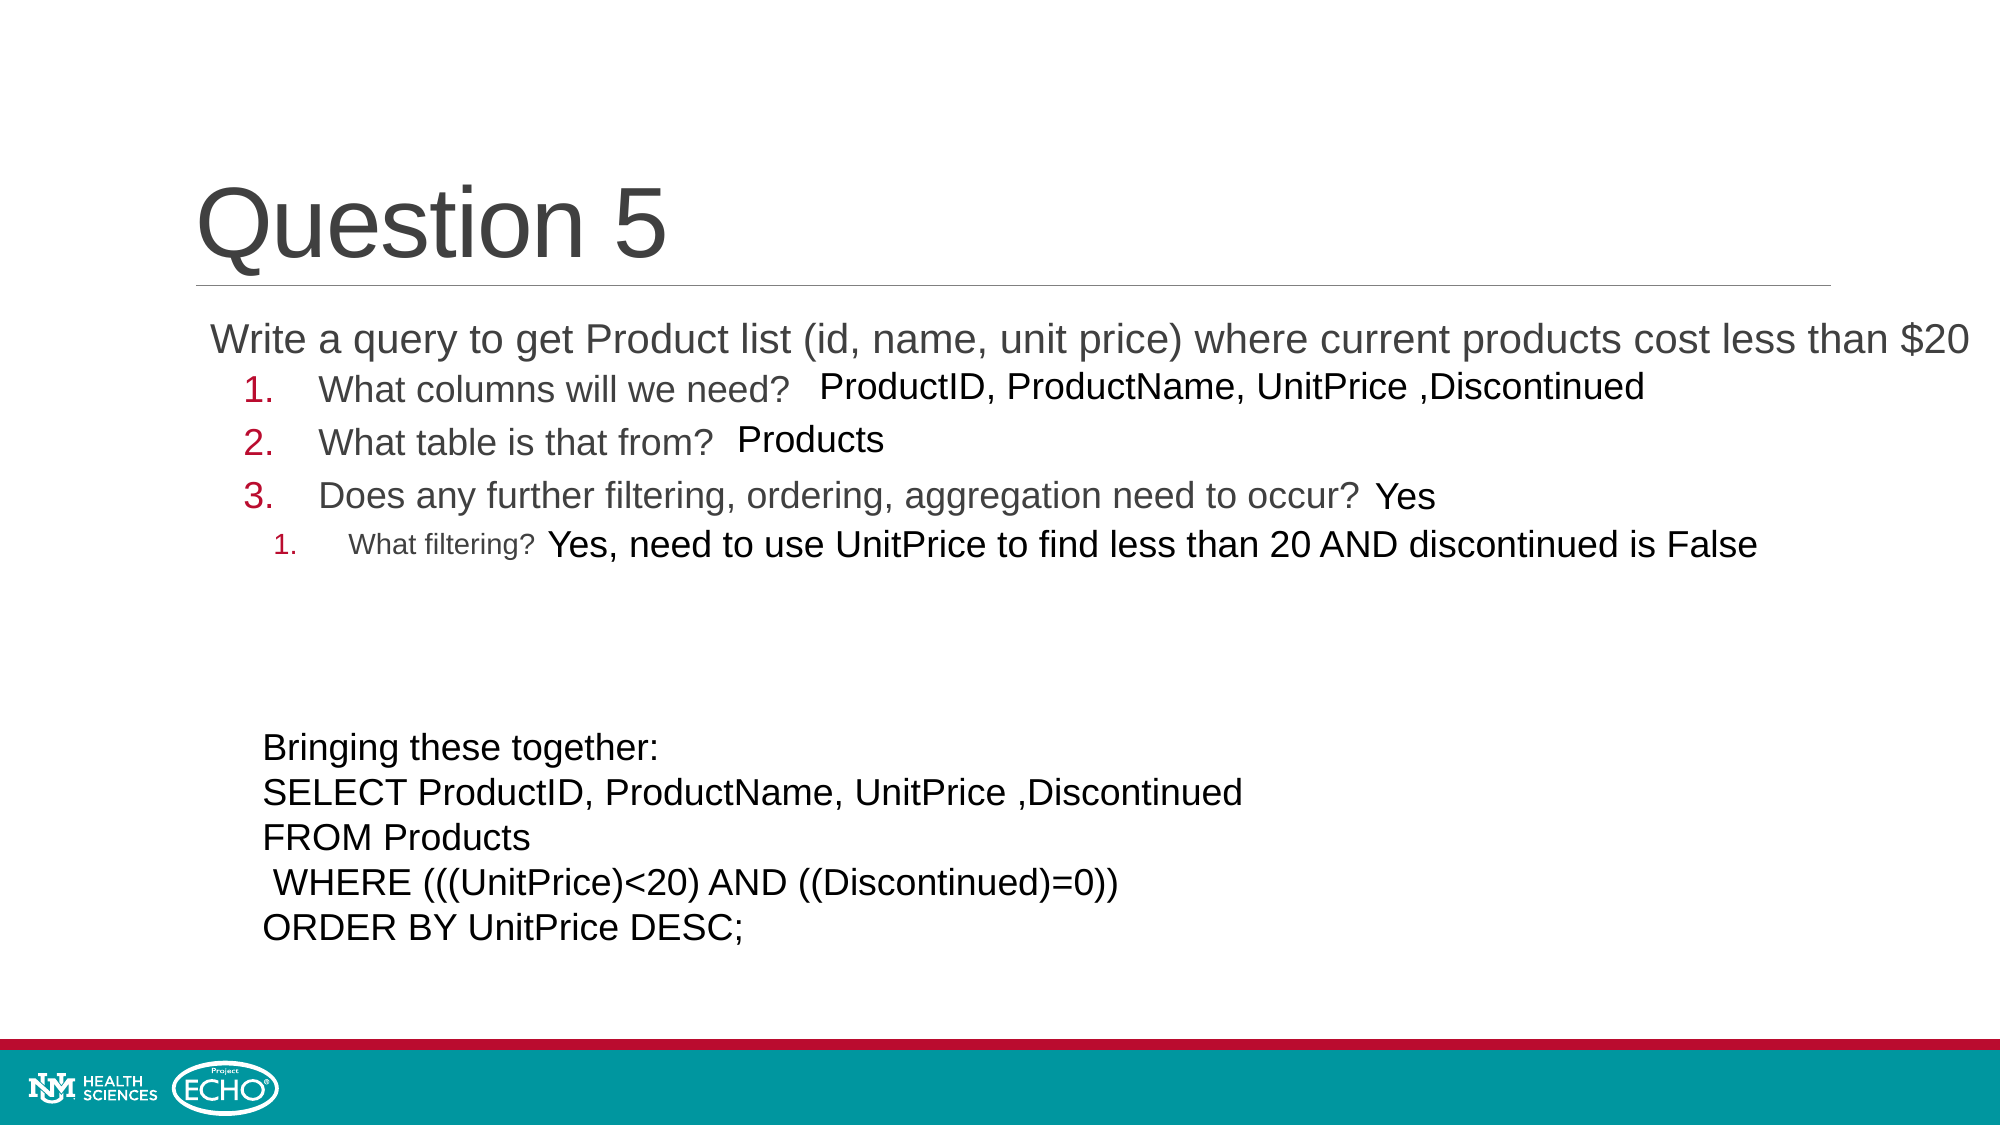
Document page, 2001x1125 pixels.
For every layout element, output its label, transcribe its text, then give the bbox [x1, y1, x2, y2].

text_box Products [722, 362, 1353, 468]
text_box Yes, need to use UnitPrice to find less than 20 AND discontinued is False [532, 512, 1930, 572]
text_box Bringing these together: SELECT ProductID, ProductName, UnitPrice ,Discontinued FROM Products WHERE (((UnitPrice)<20) AND ((Discontinued)=0)) ORDER BY UnitPrice DESC; [247, 715, 1492, 956]
title Question 5 [180, 47, 1830, 285]
text_box Write a query to get Product list (id, name, unit price) where current products cost less than $20 What columns will we need? What table is that from? Does any further filtering, ordering, aggregation need to occur? What filtering? [195, 309, 2000, 1018]
text_box Yes [1360, 419, 1561, 512]
text_box ProductID, ProductName, UnitPrice ,Discontinued [804, 309, 1690, 415]
